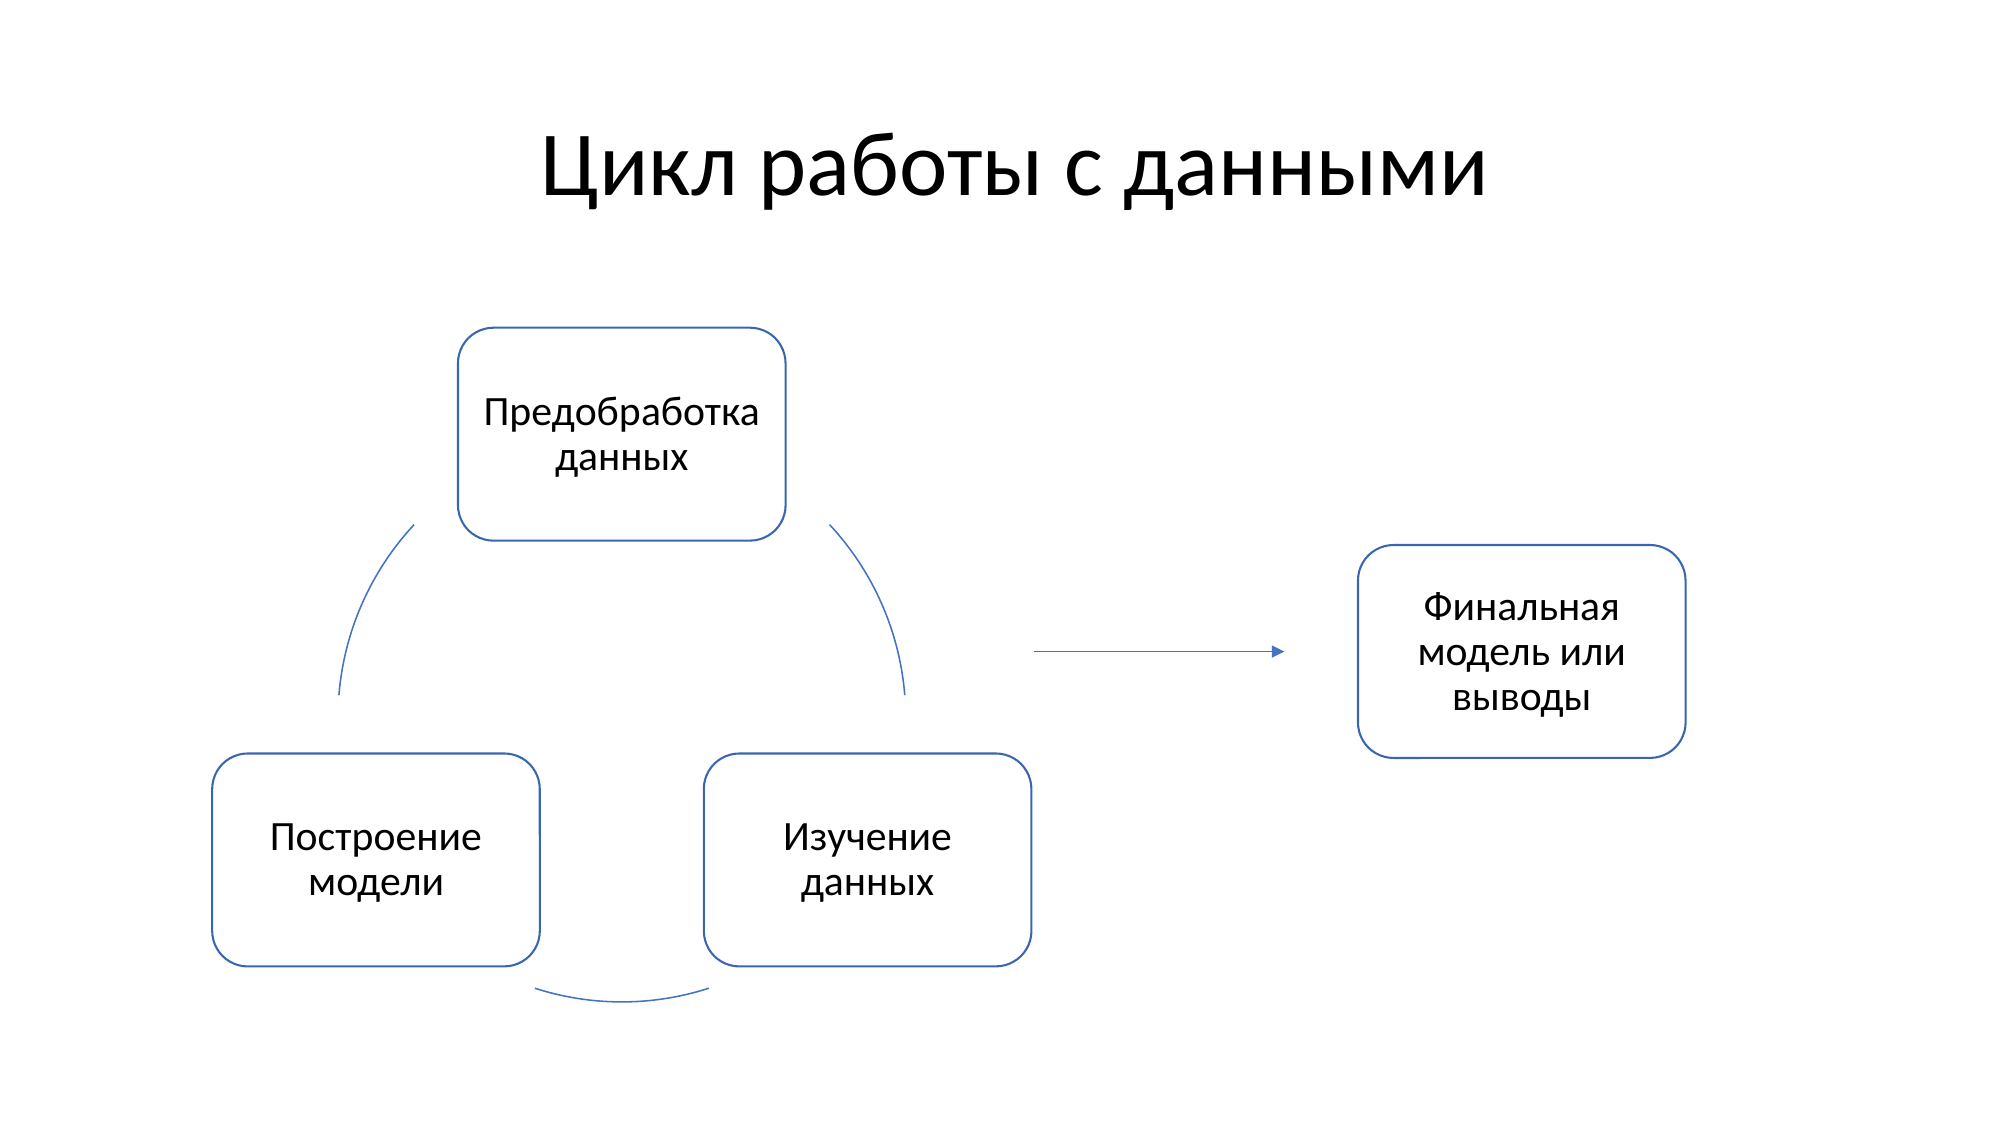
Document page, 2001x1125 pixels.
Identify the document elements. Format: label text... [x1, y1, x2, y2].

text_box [1357, 544, 1686, 759]
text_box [211, 327, 1032, 1003]
title Цикл работы с данными [153, 56, 1879, 275]
